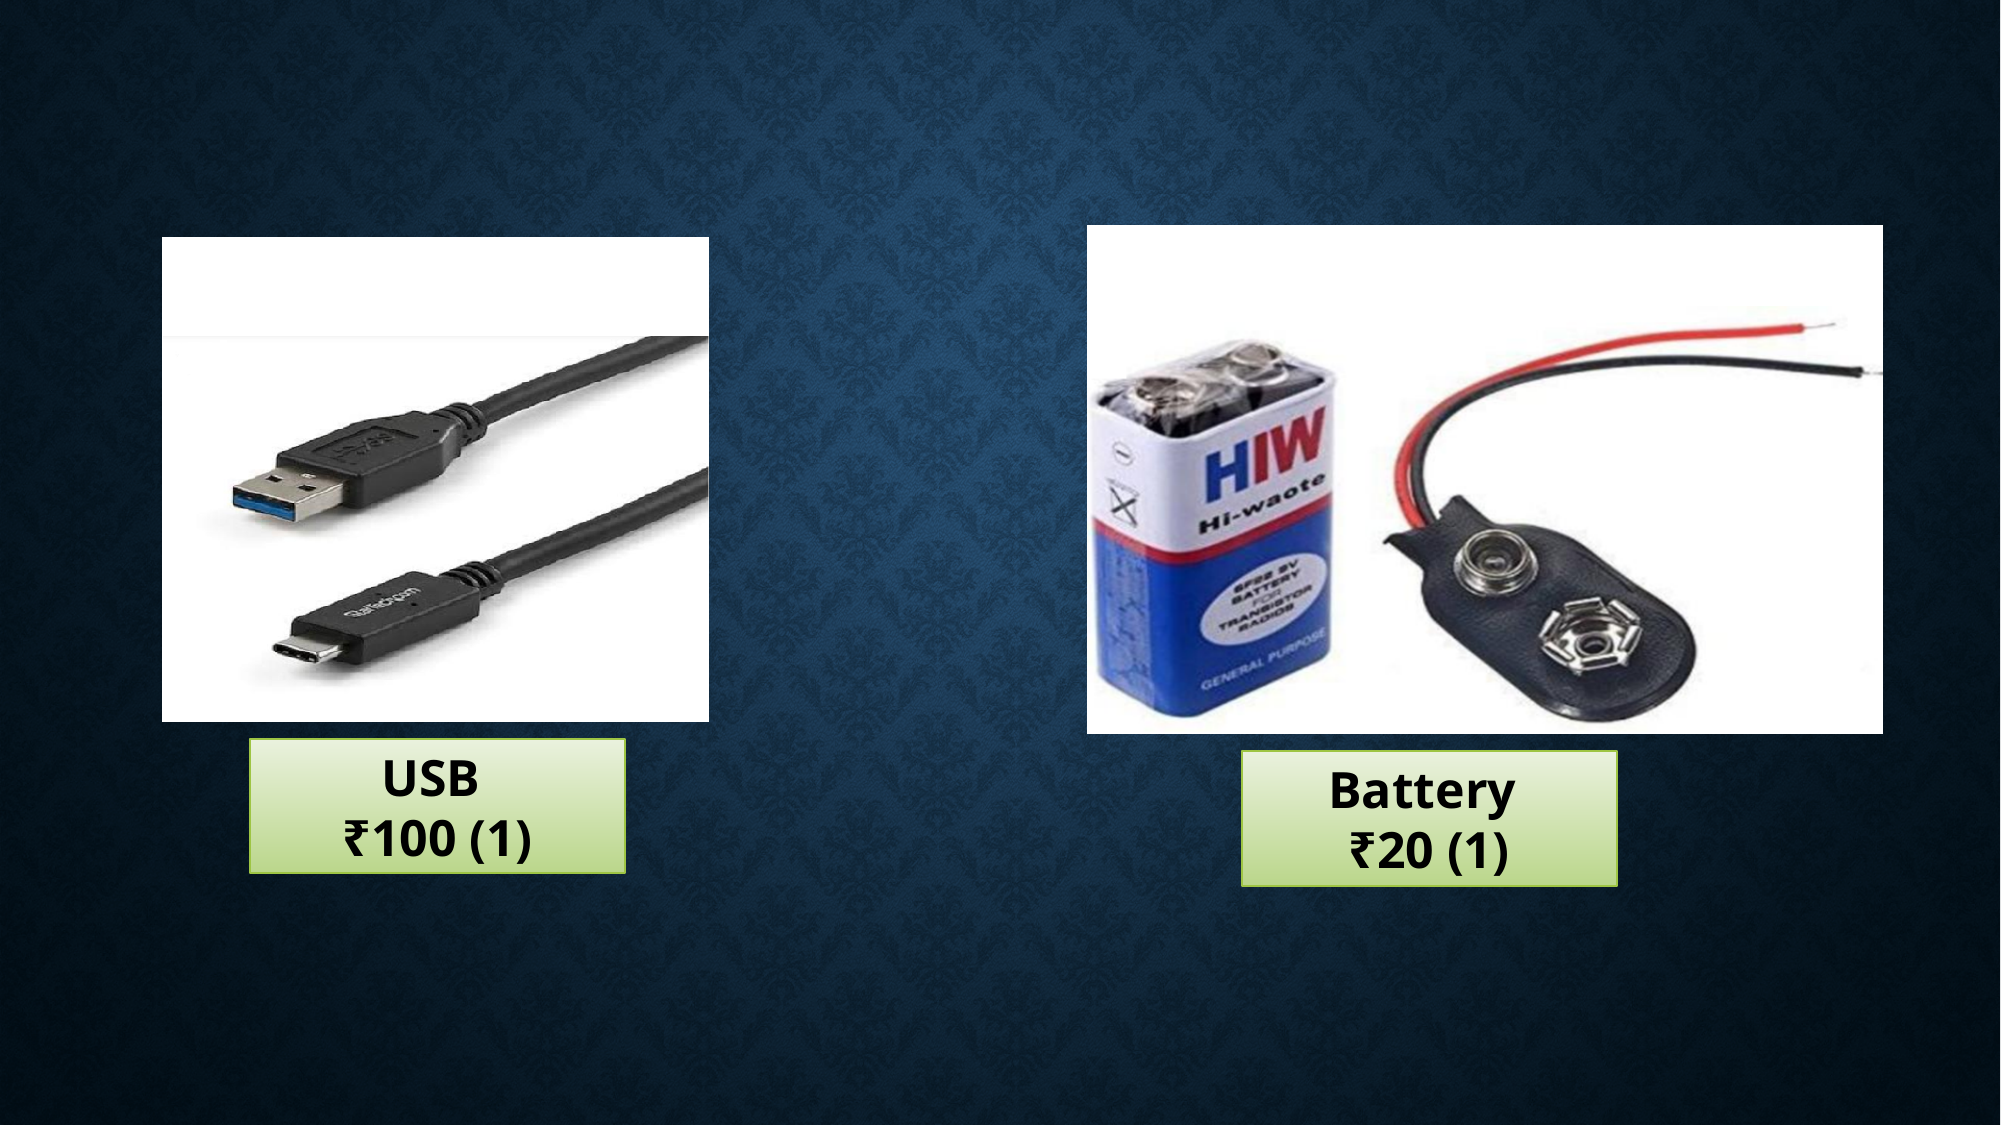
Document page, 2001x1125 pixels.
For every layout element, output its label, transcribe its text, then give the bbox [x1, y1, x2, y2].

picture [1086, 224, 1884, 735]
text_box USB ₹100 (1) [249, 738, 626, 874]
text_box Battery ₹20 (1) [1241, 750, 1618, 887]
picture [161, 236, 709, 723]
